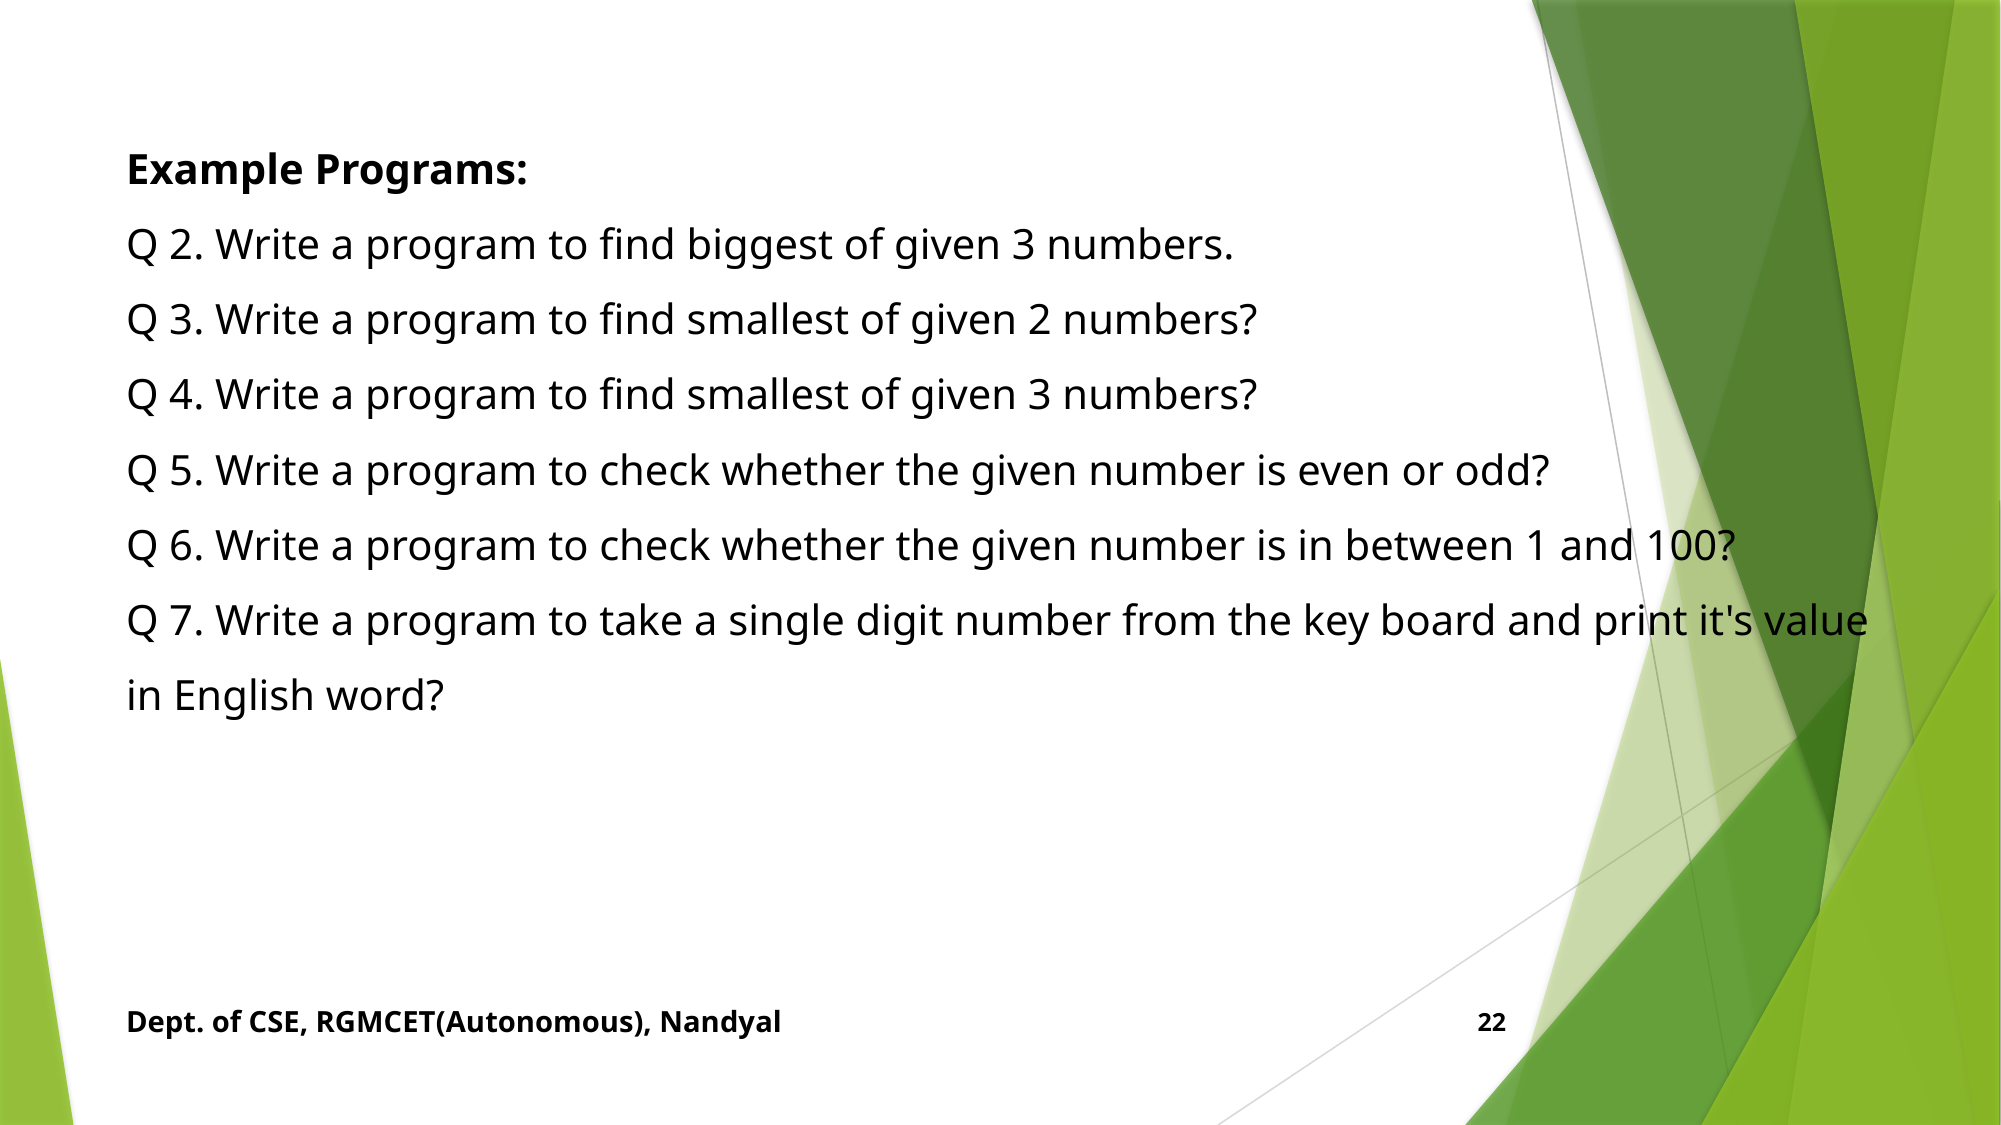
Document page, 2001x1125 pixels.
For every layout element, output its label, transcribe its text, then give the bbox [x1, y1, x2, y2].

list Example Programs: Q 2. Write a program to find biggest of given 3 numbers. Q 3. Write a program to find smallest of given 2 numbers? Q 4. Write a program to find smallest of given 3 numbers? Q 5. Write a program to check whether the given number is even or odd? Q 6. Write a program to check whether the given number is in between 1 and 100? Q 7. Write a program to take a single digit number from the key board and print it's value in English word? [111, 110, 1926, 994]
slide_number 22 [1409, 994, 1522, 1054]
footer Dept. of CSE, RGMCET(Autonomous), Nandyal [111, 991, 1145, 1051]
